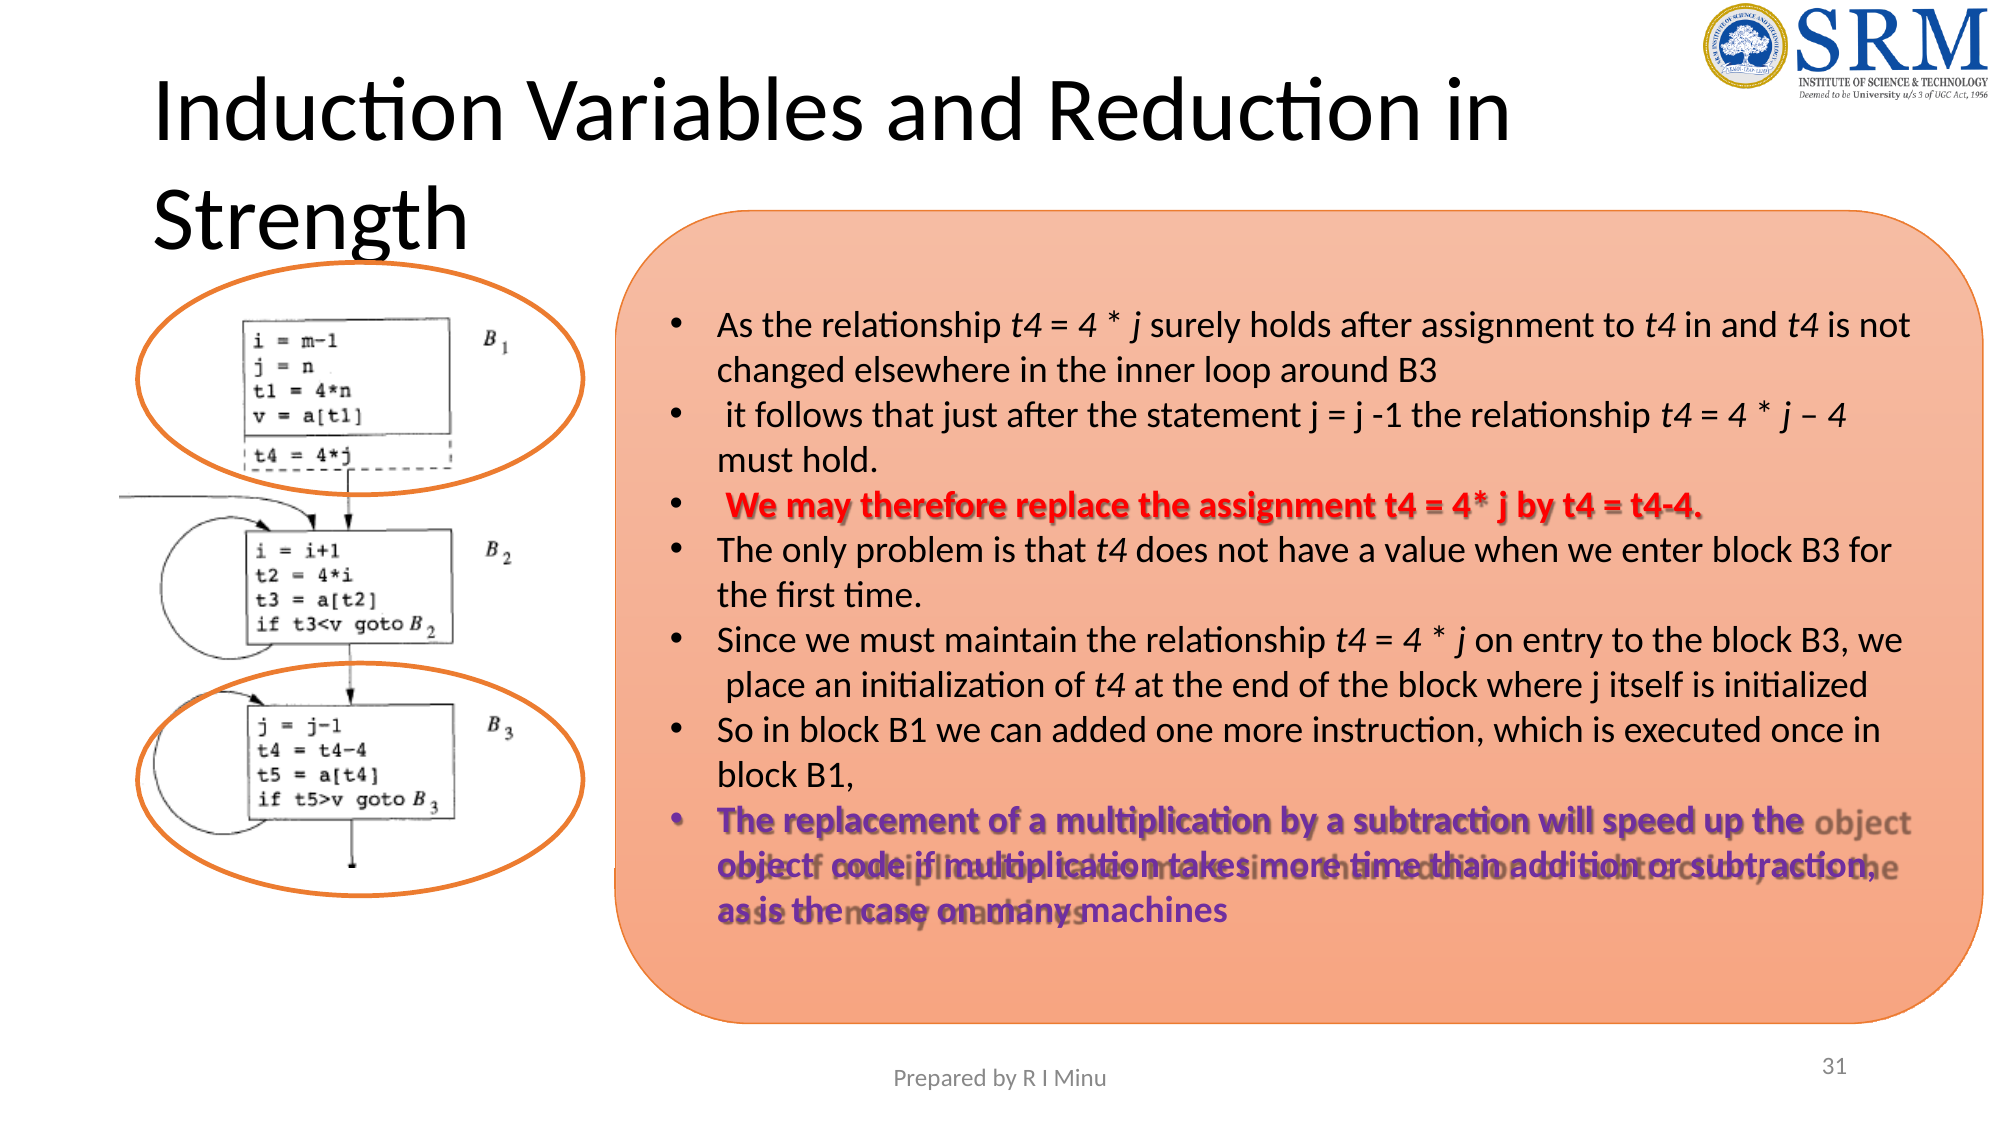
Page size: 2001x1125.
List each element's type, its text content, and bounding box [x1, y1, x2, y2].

footer Prepared by R I Minu [891, 1060, 1109, 1125]
slide_number ‹#› [1805, 1048, 1854, 1125]
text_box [614, 210, 1984, 1024]
picture [1703, 3, 1988, 100]
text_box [119, 262, 616, 897]
title Induction Variables and Reduction in Strength [150, 46, 1804, 260]
